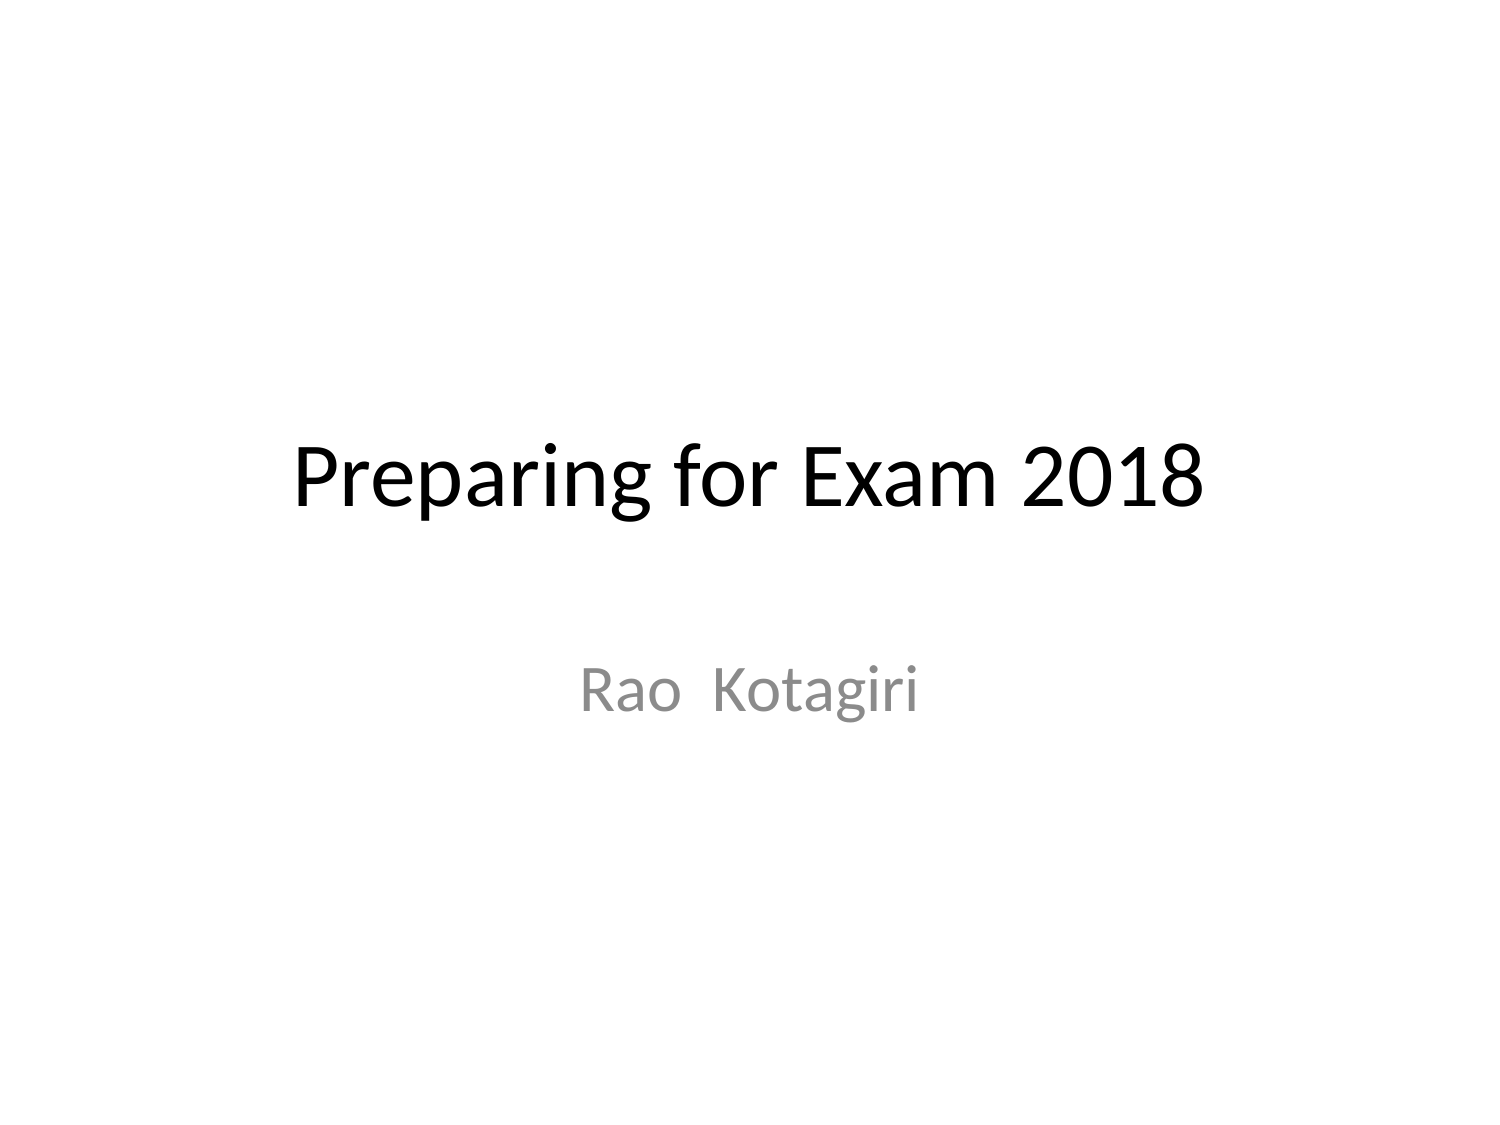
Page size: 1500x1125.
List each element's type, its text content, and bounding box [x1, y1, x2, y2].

subtitle Rao Kotagiri [225, 637, 1275, 925]
title Preparing for Exam 2018 [112, 349, 1388, 591]
